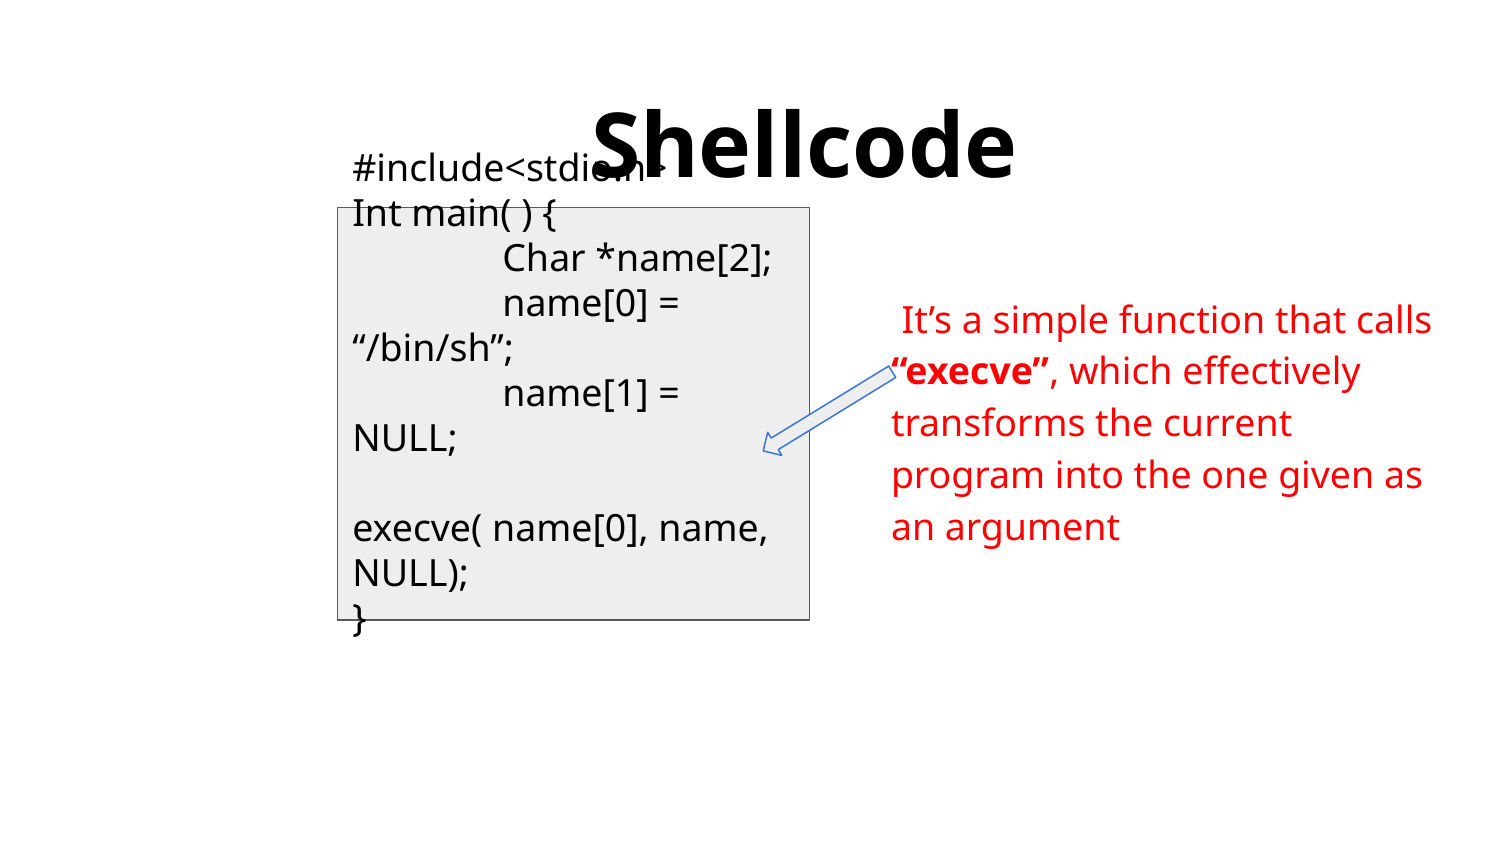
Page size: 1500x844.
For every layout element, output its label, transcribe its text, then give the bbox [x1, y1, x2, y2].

list It’s a simple function that calls “execve”, which effectively transforms the current program into the one given as an argument [51, 189, 1449, 750]
text_box #include<stdio.h> Int main( ) { Char *name[2]; name[0] = “/bin/sh”; name[1] = NULL; execve( name[0], name, NULL); } [337, 207, 810, 621]
title Shellcode [51, 72, 1449, 167]
text_box [763, 366, 896, 456]
